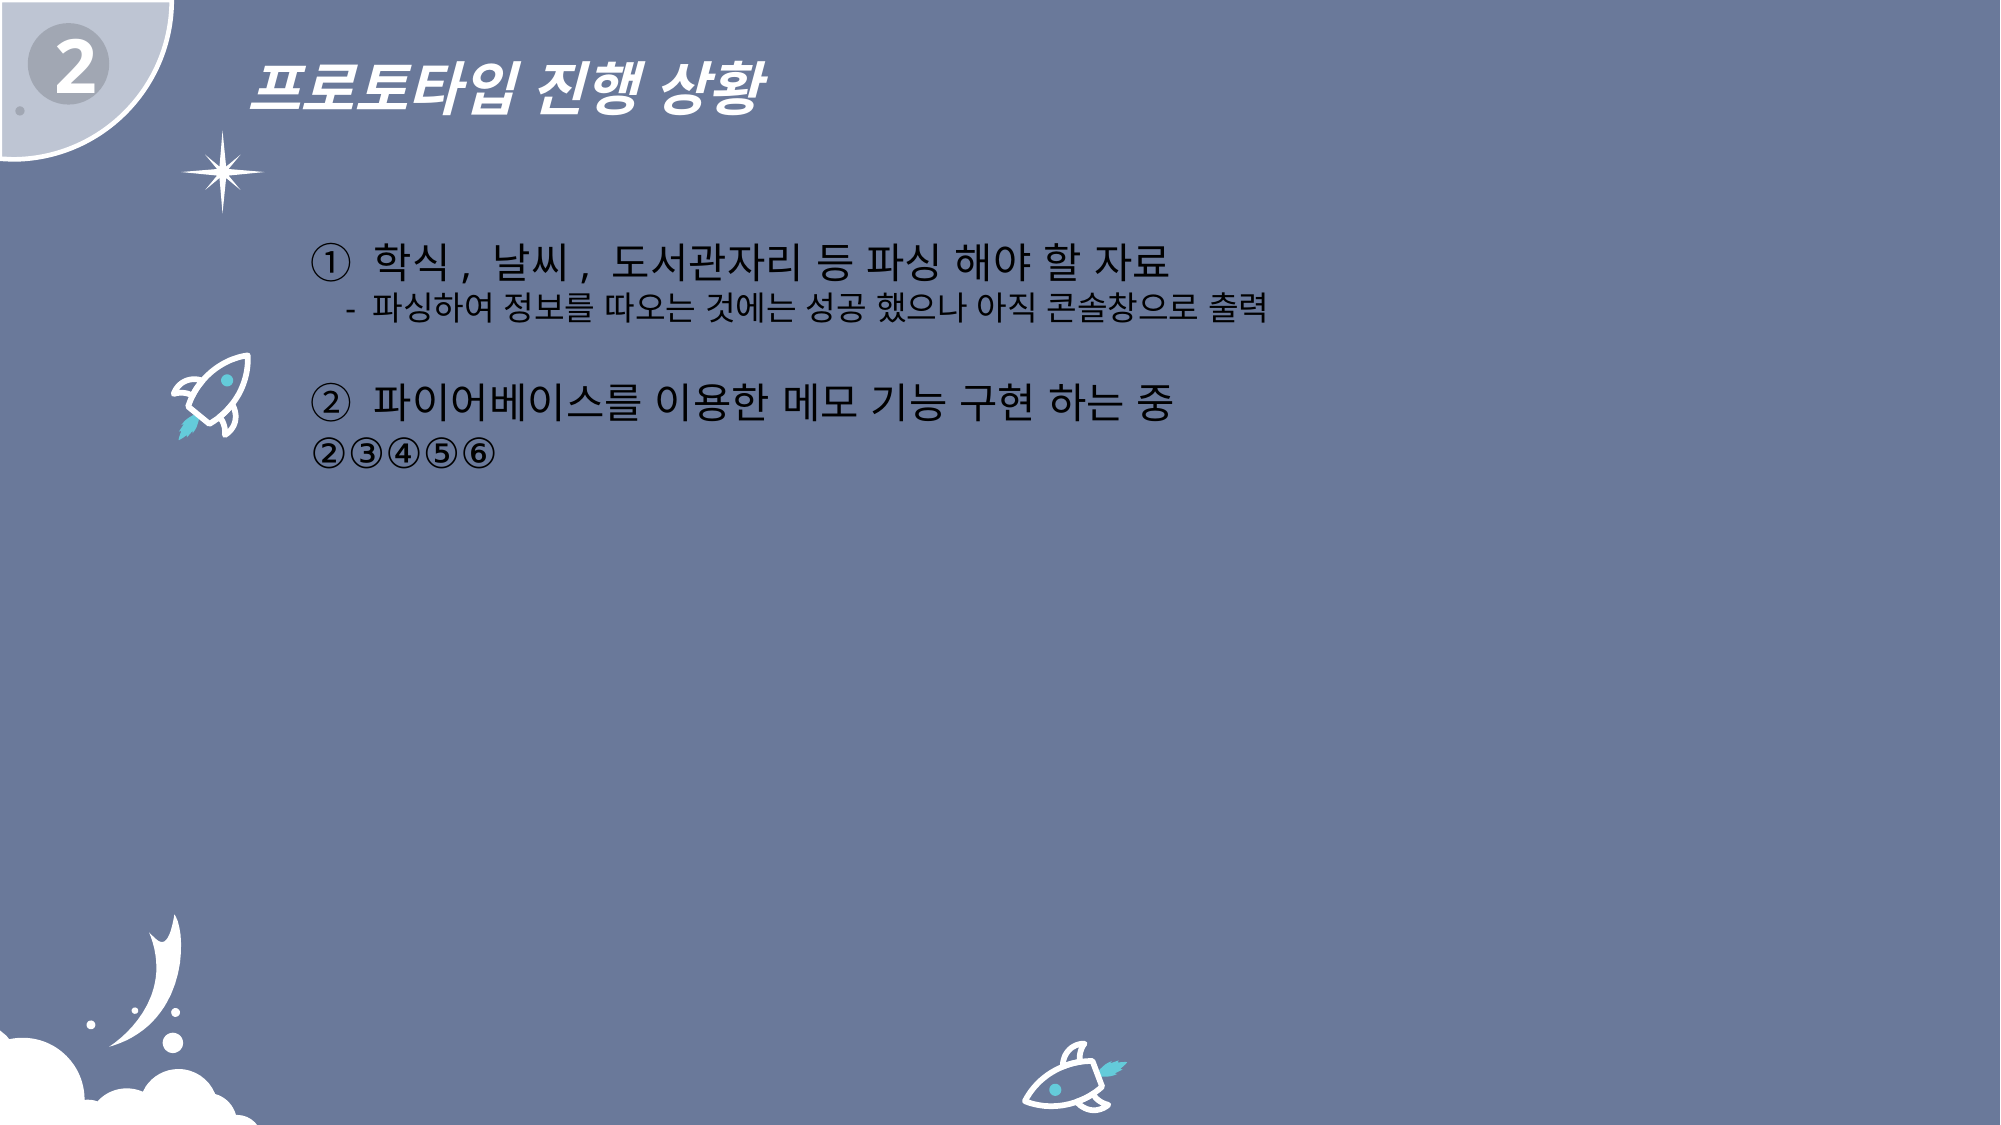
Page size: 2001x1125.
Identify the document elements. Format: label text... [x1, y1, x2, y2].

text_box ① 학식, 날씨, 도서관자리 등 파싱 해야 할 자료 - 파싱하여 정보를 따오는 것에는 성공 했으나 아직 콘솔창으로 출력 ② 파이어베이스를 이용한 메모 기능 구현 하는 중 ②③④⑤⑥ [295, 229, 1800, 485]
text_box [0, 910, 258, 1125]
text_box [180, 343, 249, 449]
text_box 프로토타입 진행 상황 [232, 10, 1024, 130]
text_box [1040, 1030, 1108, 1125]
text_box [0, 0, 172, 160]
text_box [181, 130, 265, 214]
